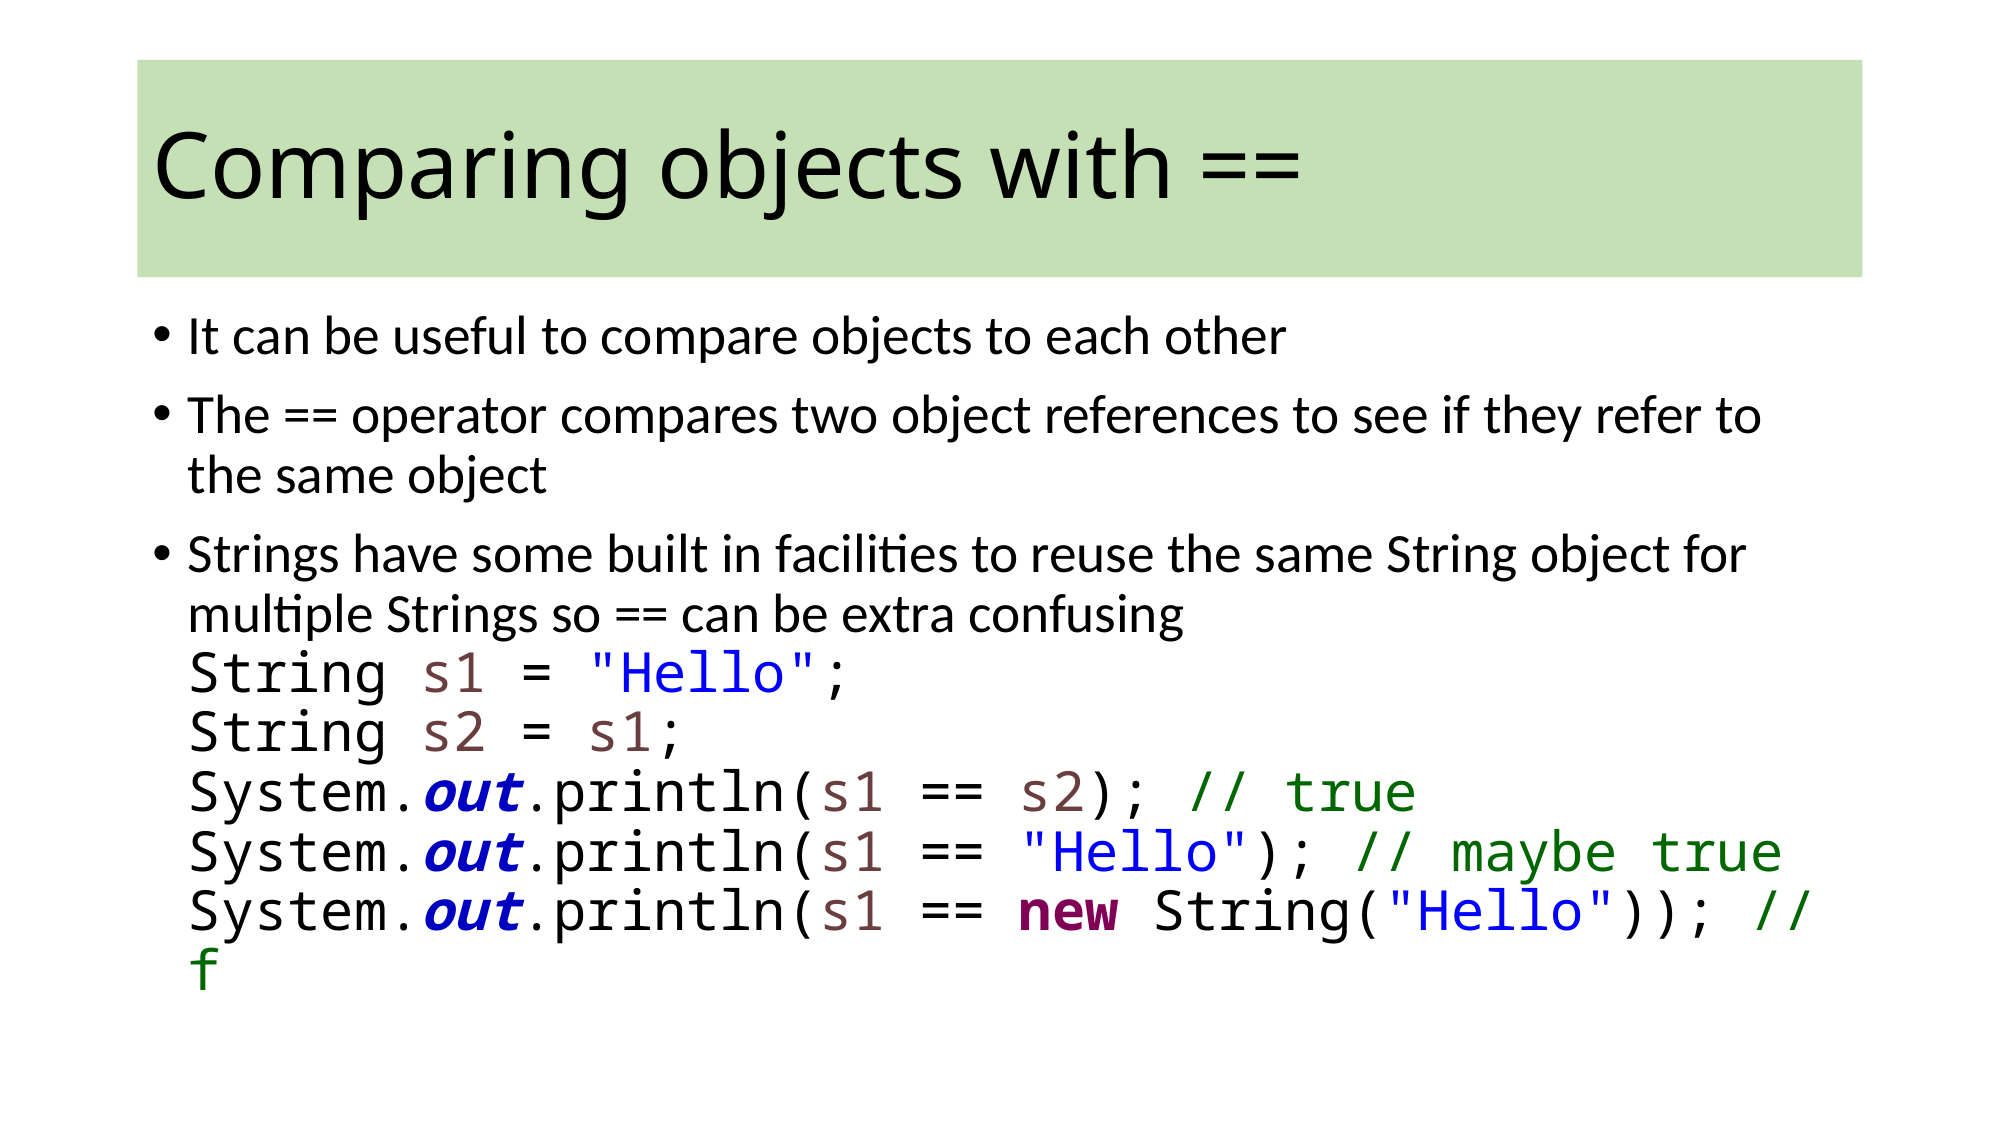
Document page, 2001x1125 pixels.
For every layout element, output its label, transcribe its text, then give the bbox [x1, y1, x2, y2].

text_box It can be useful to compare objects to each other The == operator compares two object references to see if they refer to the same object Strings have some built in facilities to reuse the same String object for multiple Strings so == can be extra confusing String s1 = "Hello"; String s2 = s1; System.out.println(s1 == s2); // true System.out.println(s1 == "Hello"); // maybe true System.out.println(s1 == new String("Hello")); // f [137, 299, 1863, 1014]
text_box Comparing objects with == [137, 59, 1863, 278]
